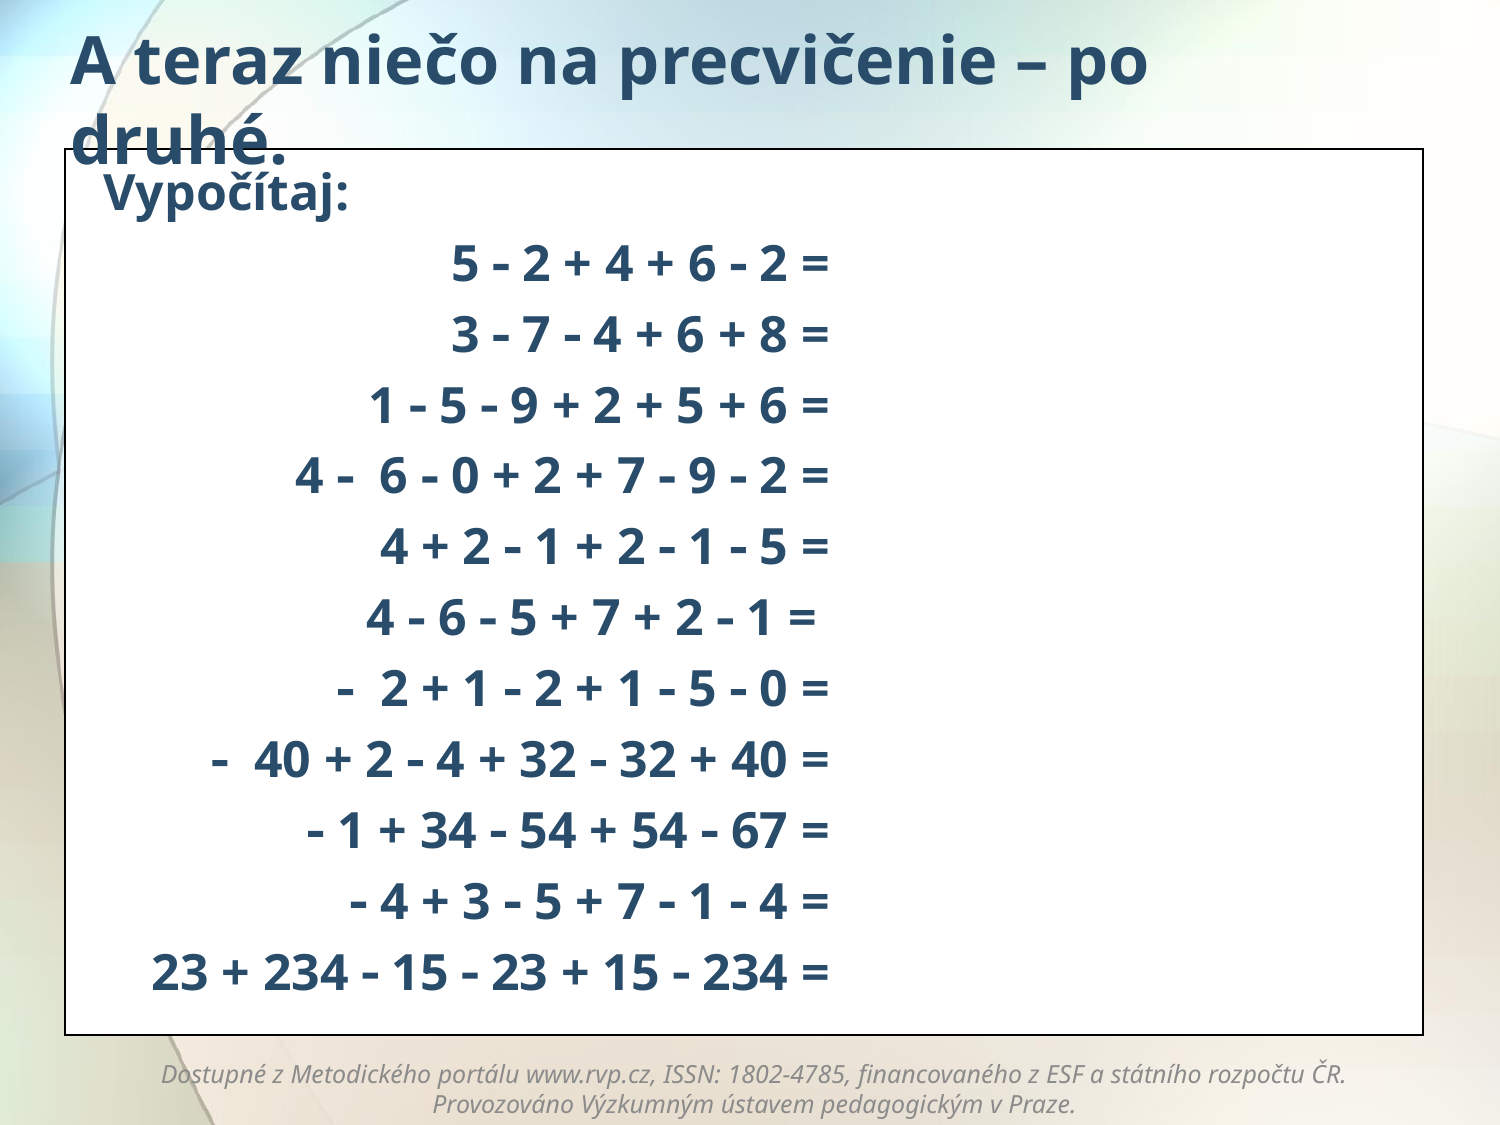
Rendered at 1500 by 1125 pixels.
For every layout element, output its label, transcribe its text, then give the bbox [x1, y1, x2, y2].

text_box 23 + 234  15  23 + 15  234 = [53, 940, 845, 1000]
text_box 4 + 2  1 + 2  1  5 = [112, 515, 845, 575]
text_box 1  5  9 + 2 + 5 + 6 = [147, 373, 845, 433]
text_box  1 + 34  54 + 54  67 = [147, 798, 845, 858]
text_box A teraz niečo na precvičenie – po druhé. [55, 66, 1365, 131]
picture [0, 0, 1500, 1125]
text_box [64, 148, 1424, 1035]
text_box 4  6  0 + 2 + 7  9  2 = [123, 444, 845, 504]
text_box  2 + 1  2 + 1  5  0 = [206, 657, 845, 717]
text_box 4  6  5 + 7 + 2  1 = [123, 586, 845, 646]
text_box  40 + 2  4 + 32  32 + 40 = [123, 727, 845, 787]
text_box 5  2 + 4 + 6  2 = [159, 231, 845, 291]
text_box  4 + 3  5 + 7  1  4 = [206, 869, 845, 929]
text_box Vypočítaj: [88, 160, 1199, 220]
text_box 3  7  4 + 6 + 8 = [230, 302, 845, 362]
